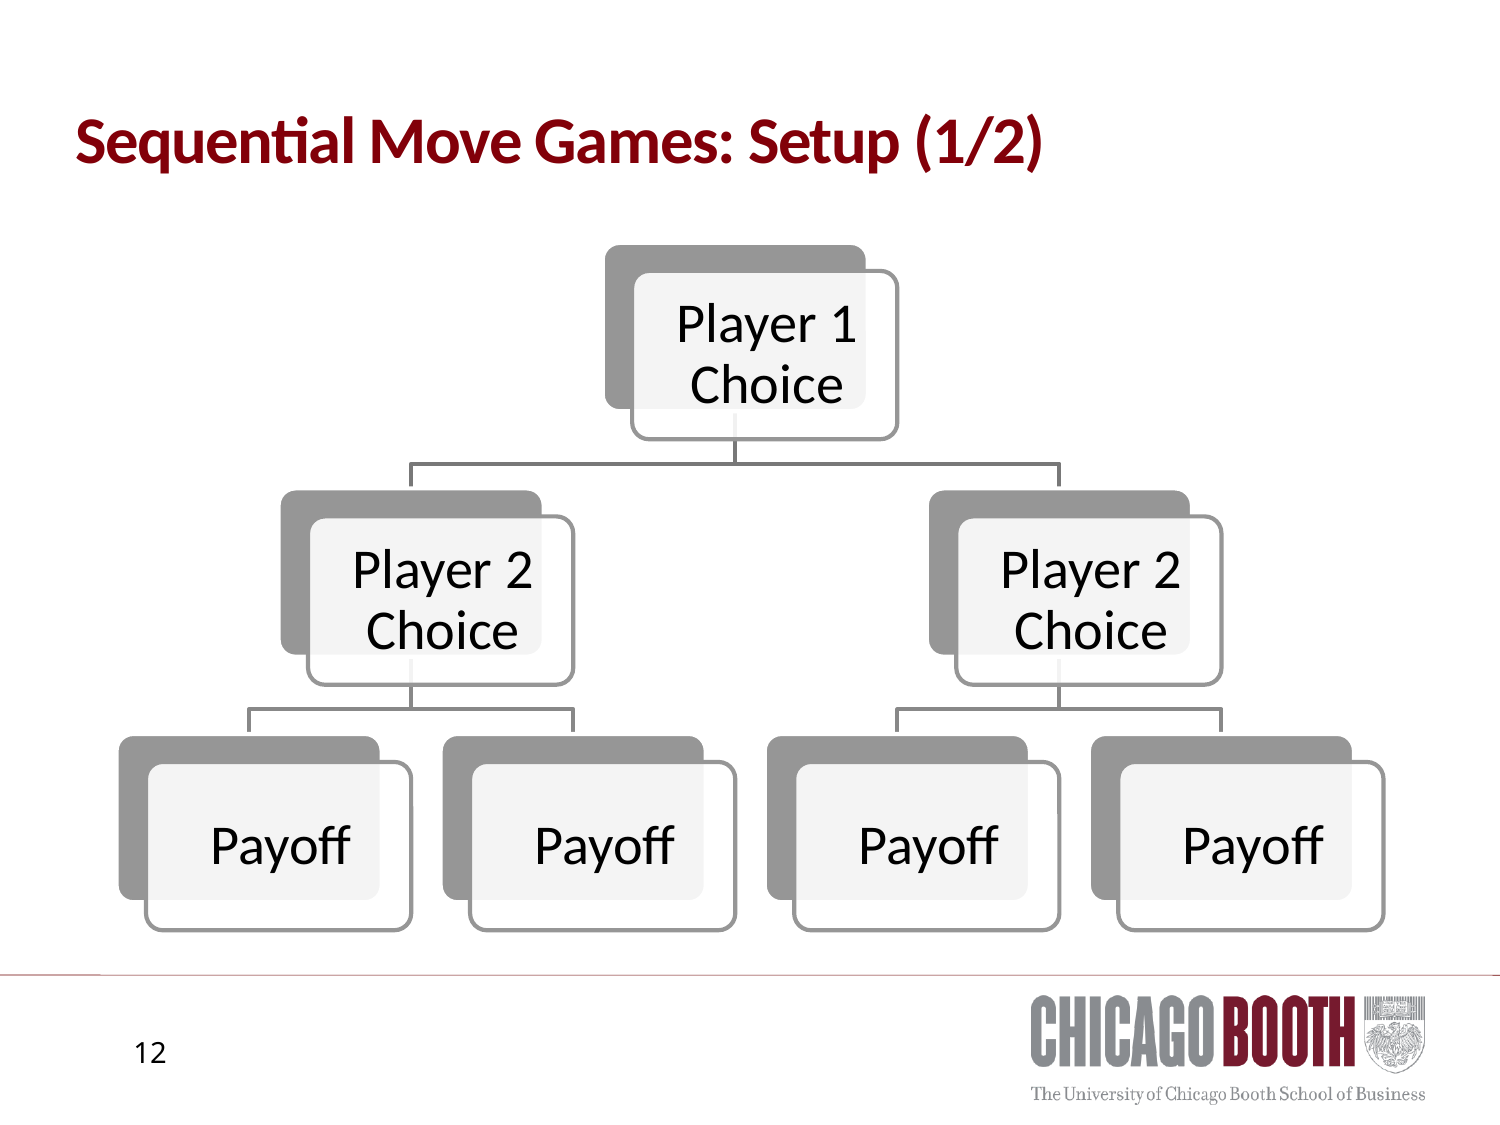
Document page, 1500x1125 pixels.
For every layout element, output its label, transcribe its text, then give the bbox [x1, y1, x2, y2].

picture [1031, 995, 1425, 1105]
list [74, 242, 1426, 931]
title Sequential Move Games: Setup (1/2) [74, 26, 1426, 179]
